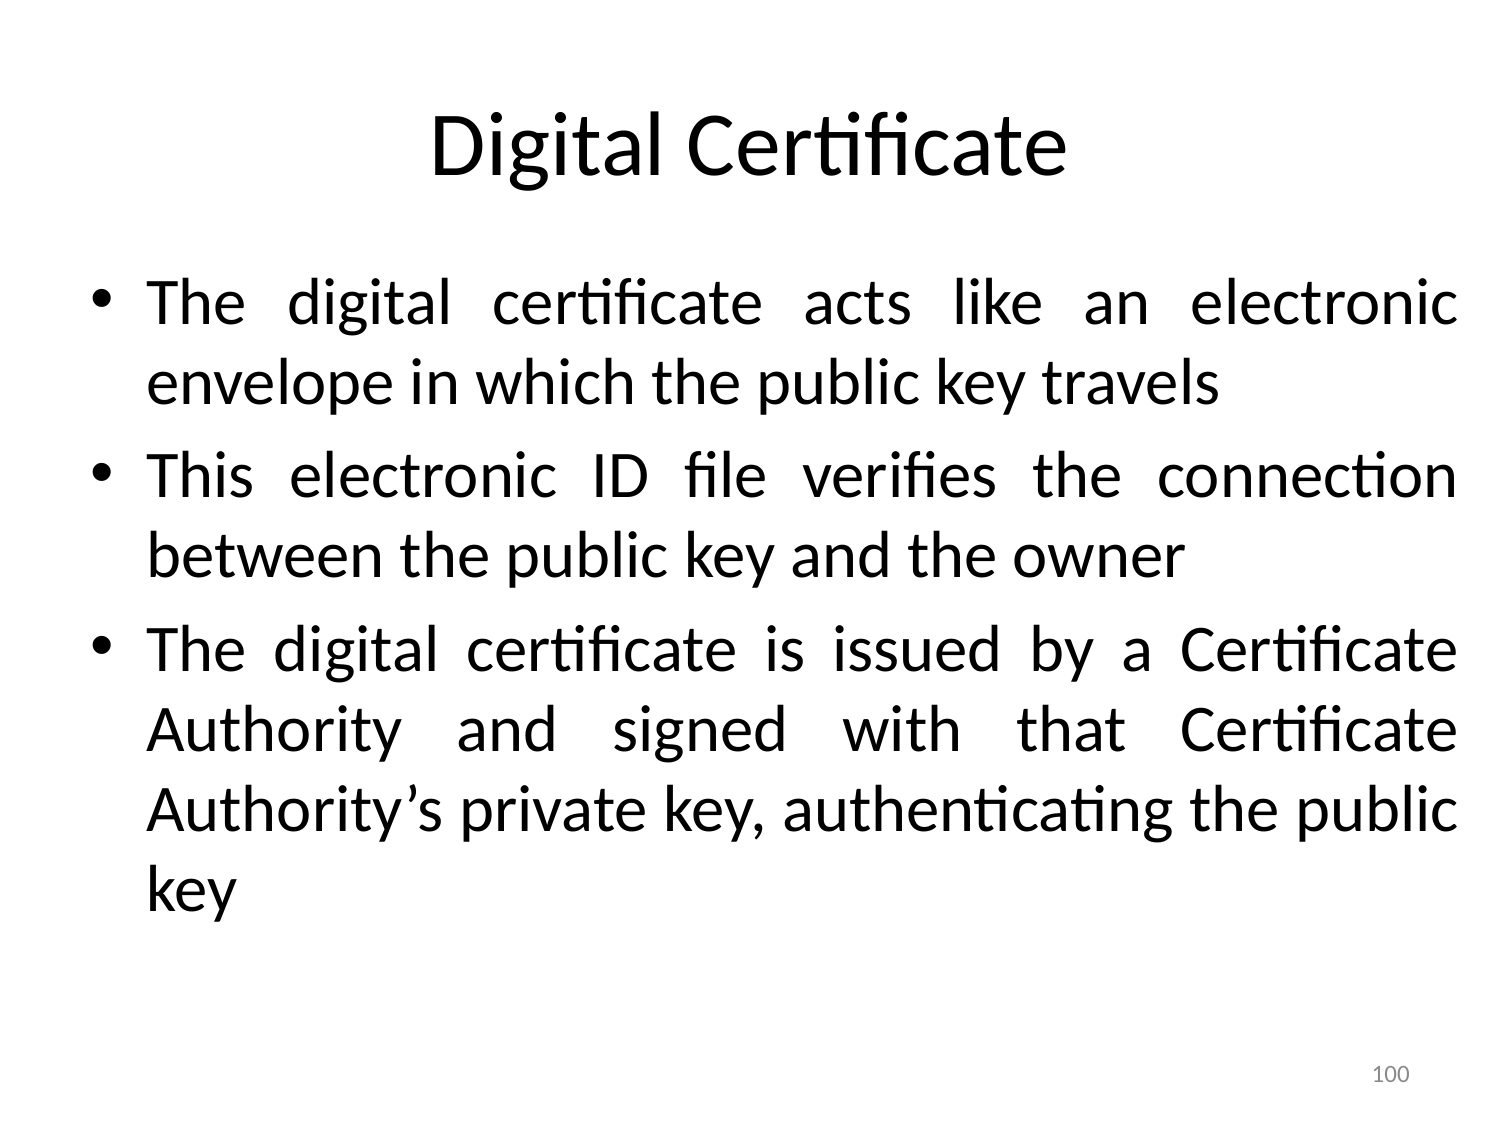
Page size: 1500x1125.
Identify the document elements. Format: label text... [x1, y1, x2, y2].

list The digital certificate acts like an electronic envelope in which the public key travels This electronic ID file verifies the connection between the public key and the owner The digital certificate is issued by a Certificate Authority and signed with that Certificate Authority’s private key, authenticating the public key [75, 249, 1475, 1005]
slide_number 100 [1074, 1042, 1425, 1103]
title Digital Certificate [75, 45, 1425, 233]
